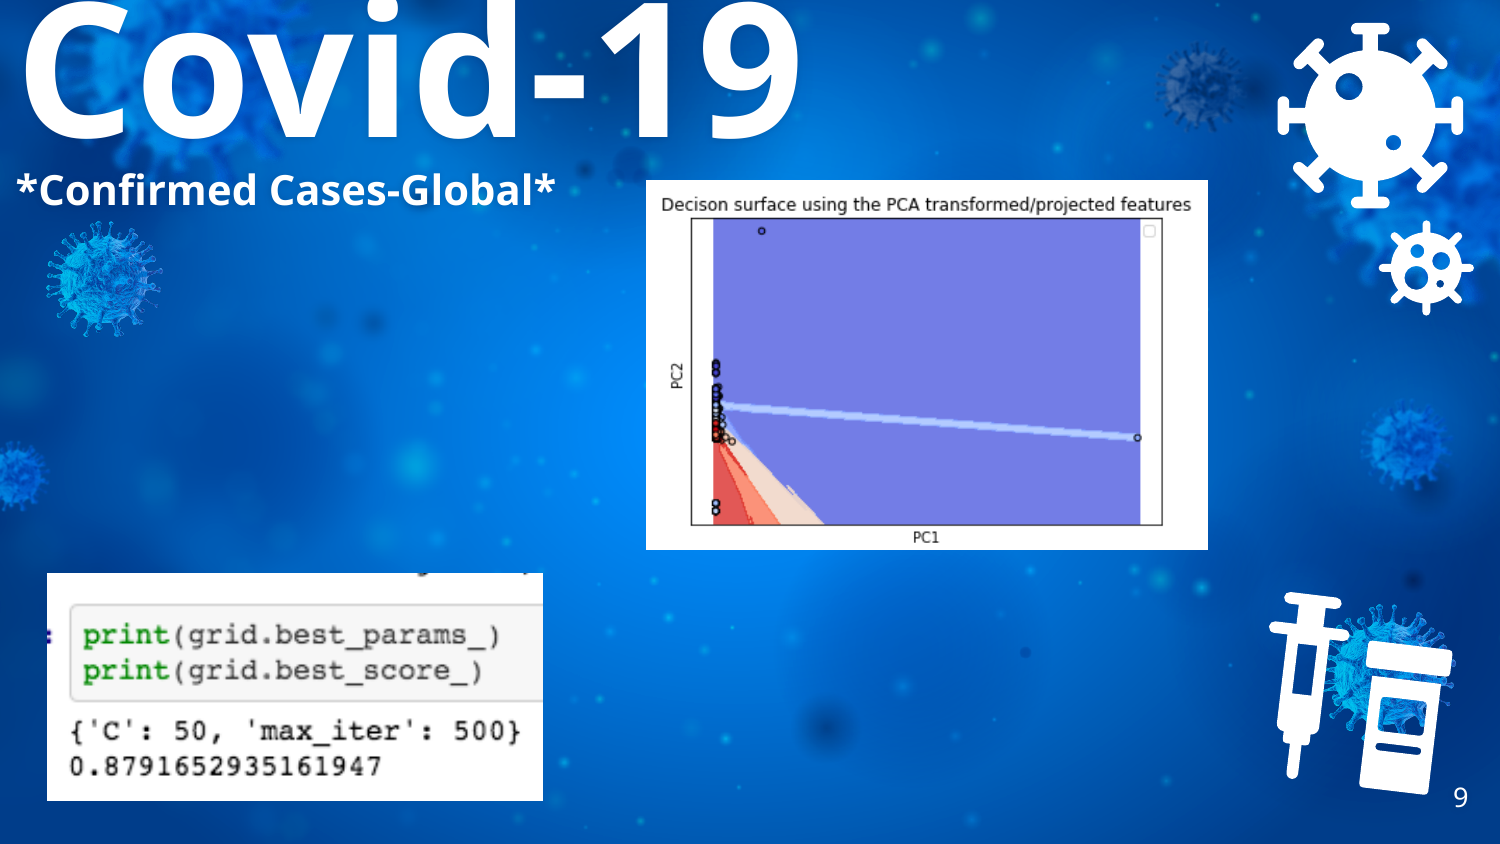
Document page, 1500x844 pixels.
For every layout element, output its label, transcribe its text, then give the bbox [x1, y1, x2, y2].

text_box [1261, 600, 1448, 786]
text_box [1277, 22, 1464, 209]
picture [0, 0, 1500, 844]
slide_number 9 [1378, 766, 1469, 832]
text_box [1378, 220, 1474, 316]
text_box Covid-19 *Confirmed Cases-Global* [15, 96, 941, 344]
